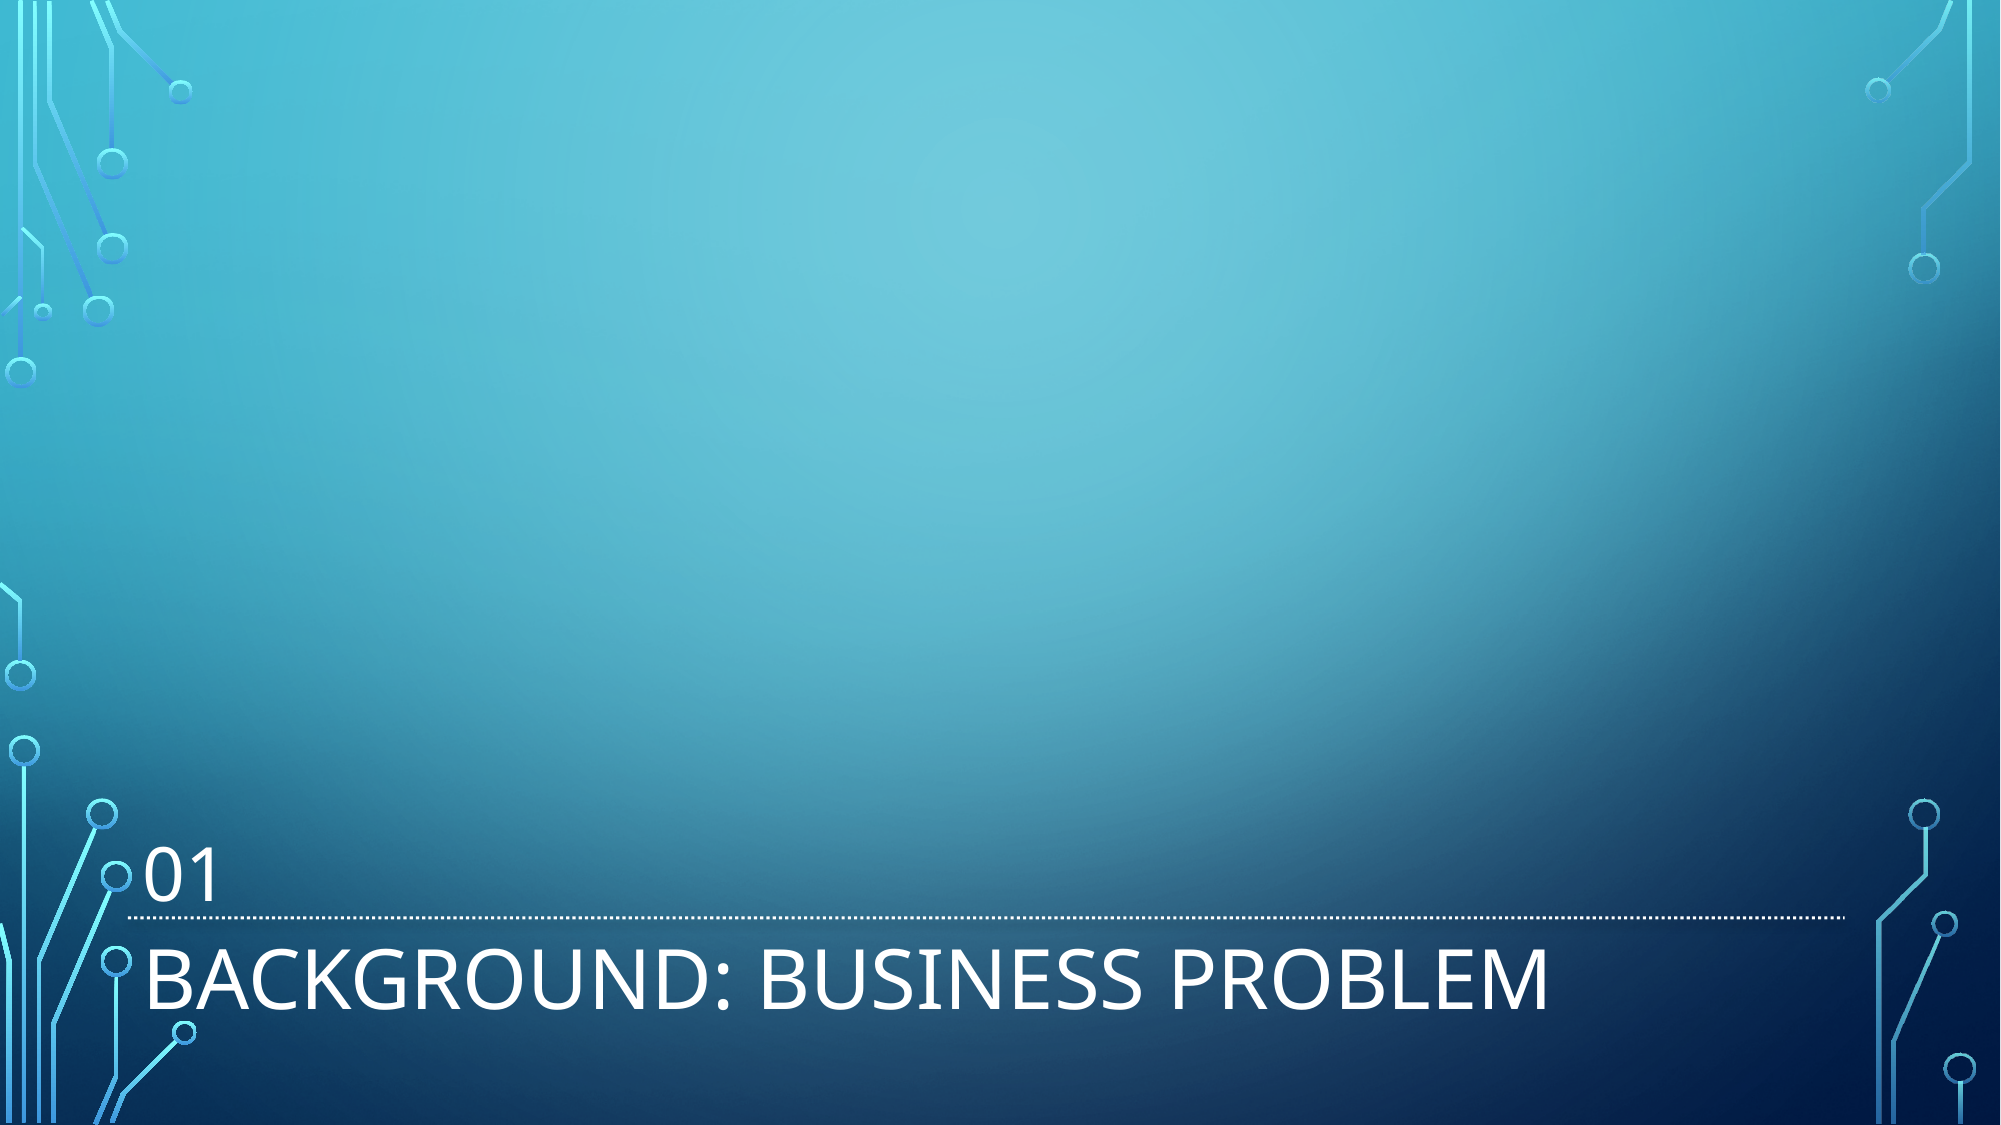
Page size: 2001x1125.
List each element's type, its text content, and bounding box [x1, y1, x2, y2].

text_box Background: Business Problem [127, 902, 1861, 1051]
text_box 01 [127, 839, 276, 903]
